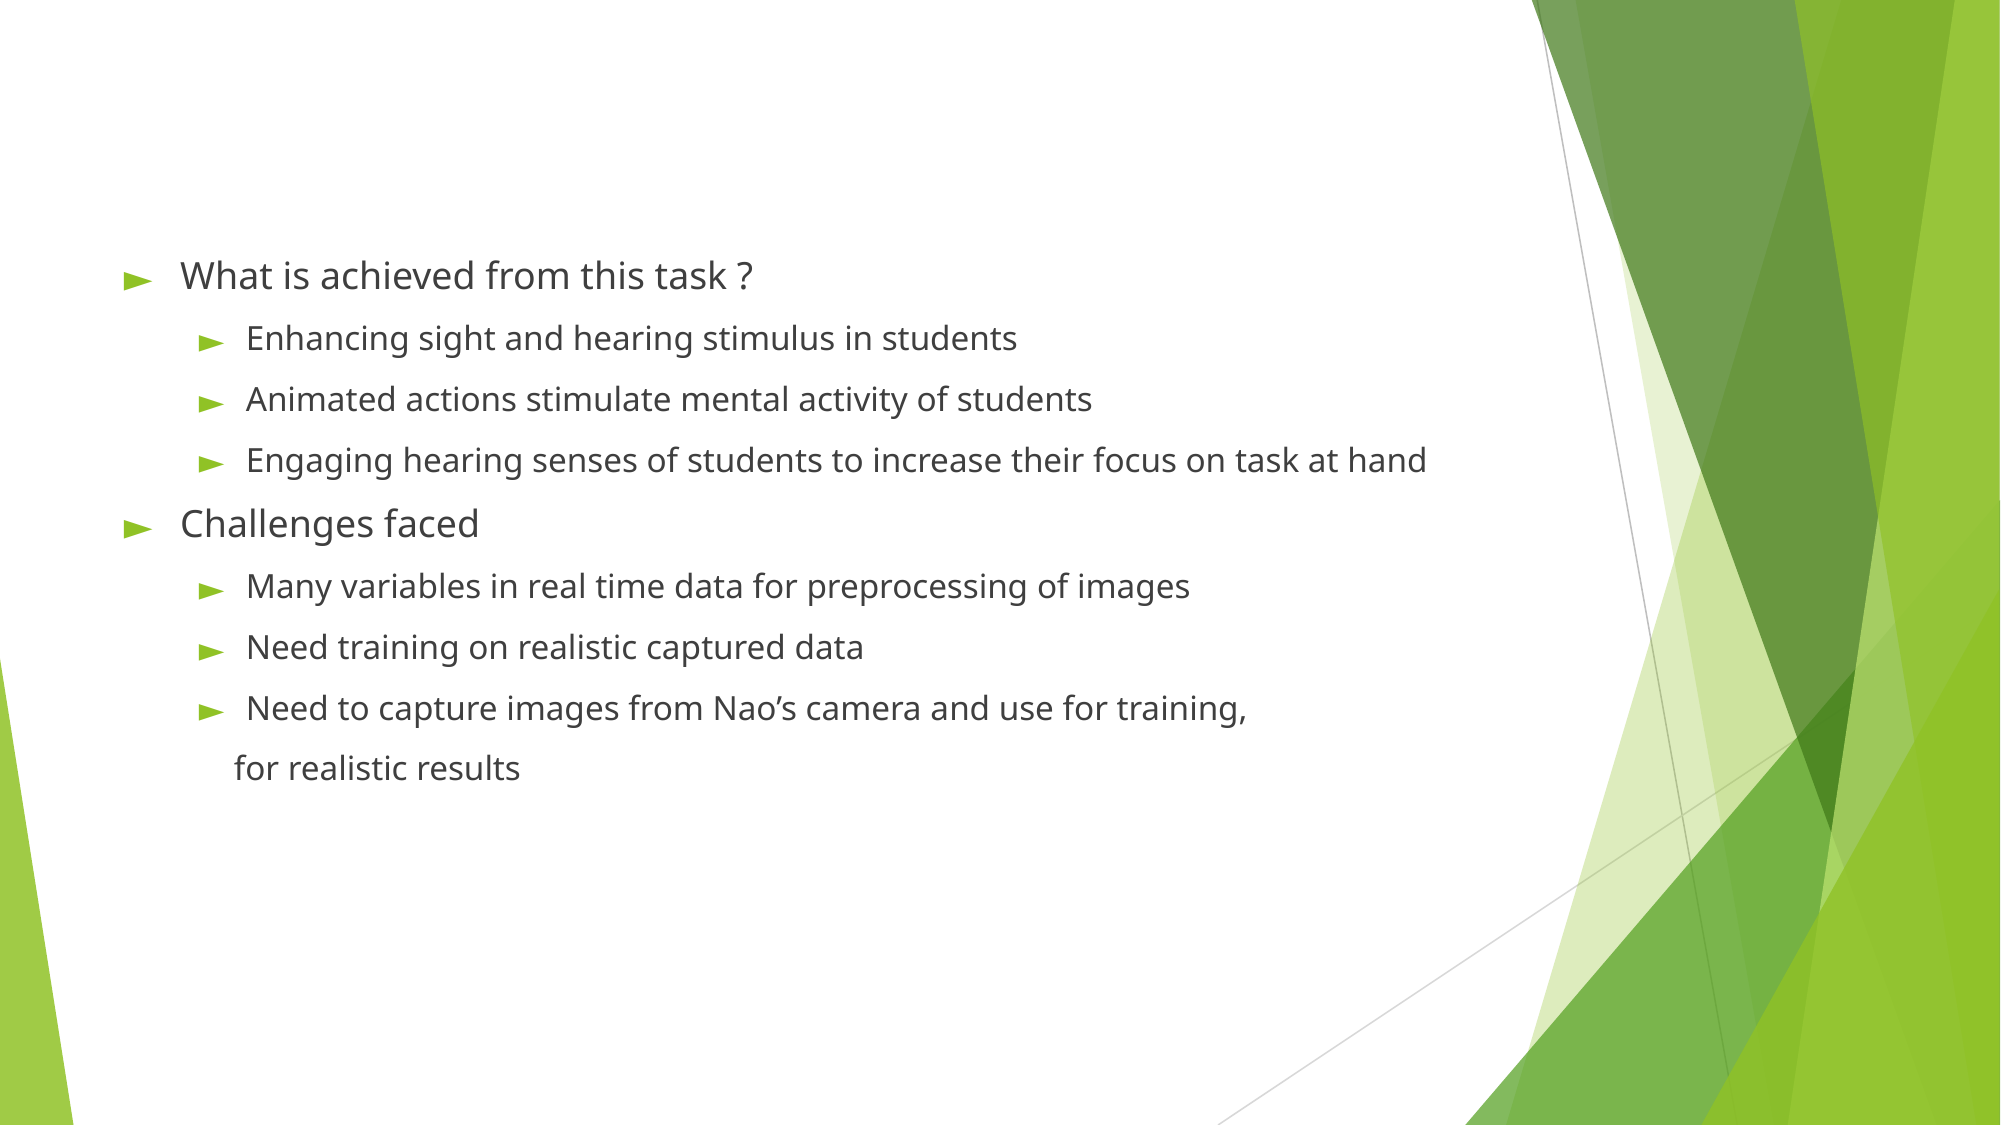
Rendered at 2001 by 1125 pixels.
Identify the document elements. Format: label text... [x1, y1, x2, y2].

list What is achieved from this task ? Enhancing sight and hearing stimulus in students Animated actions stimulate mental activity of students Engaging hearing senses of students to increase their focus on task at hand Challenges faced Many variables in real time data for preprocessing of images Need training on realistic captured data Need to capture images from Nao’s camera and use for training, for realistic results [108, 244, 1520, 881]
